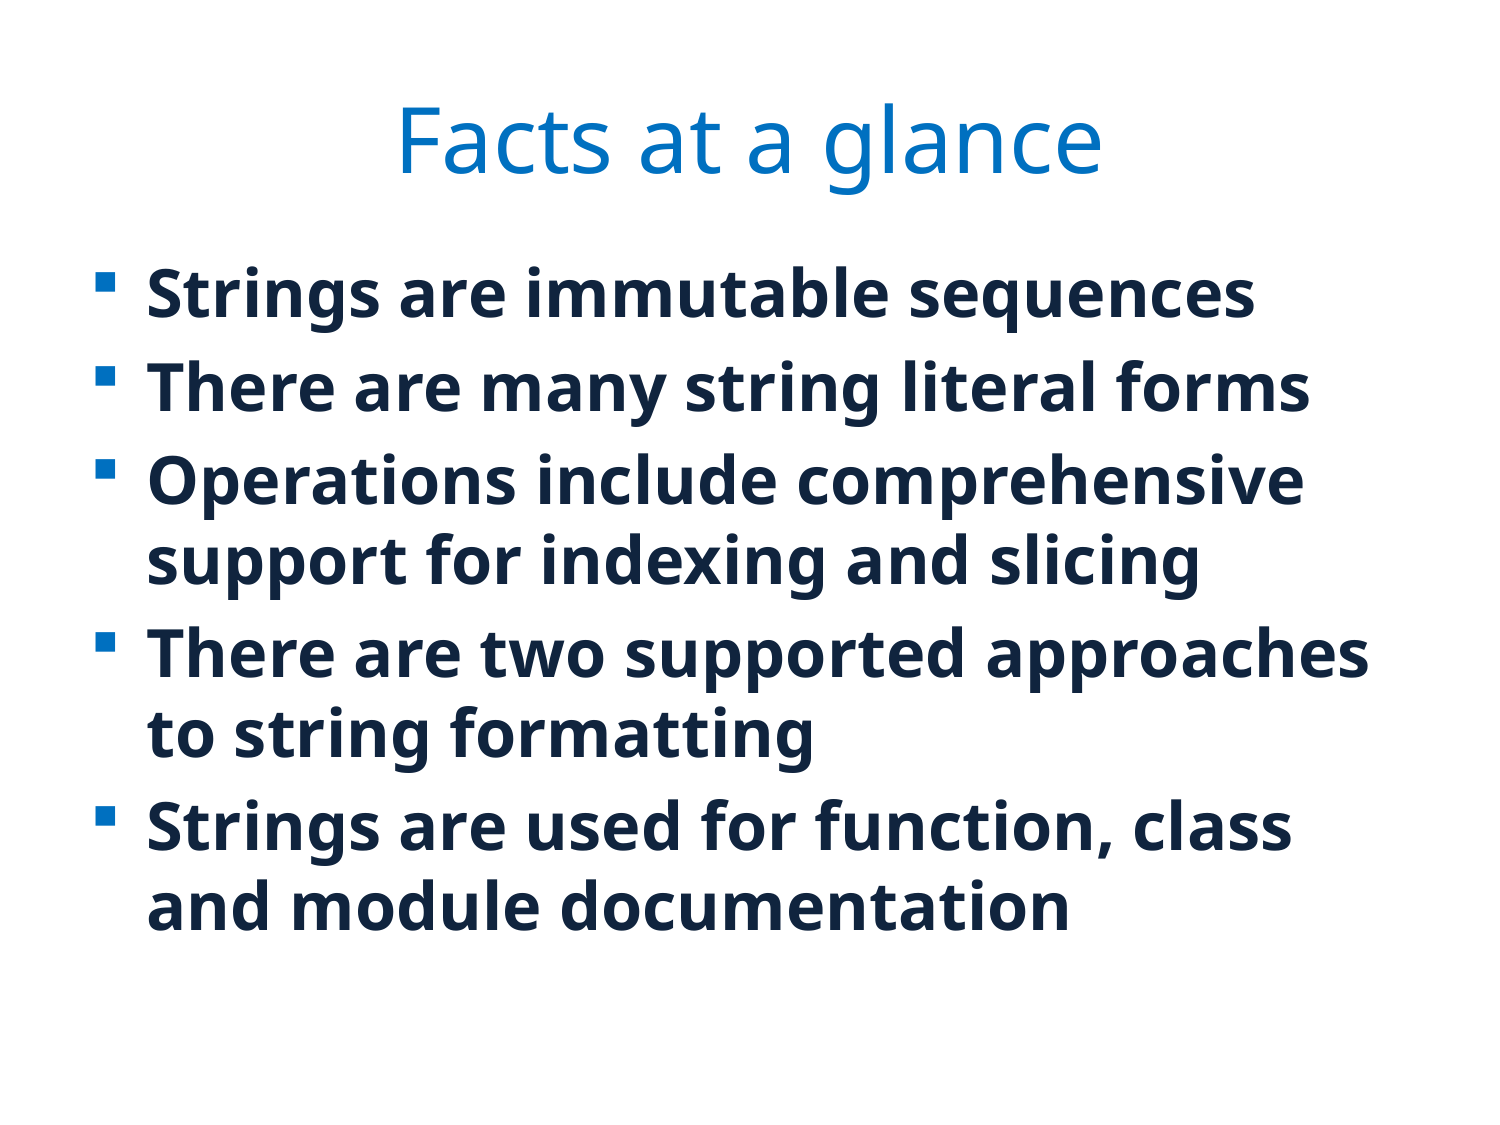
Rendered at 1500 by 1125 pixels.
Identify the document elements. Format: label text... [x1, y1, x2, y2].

title Facts at a glance [75, 42, 1425, 231]
list Strings are immutable sequences There are many string literal forms Operations include comprehensive support for indexing and slicing There are two supported approaches to string formatting Strings are used for function, class and module documentation [75, 243, 1425, 986]
